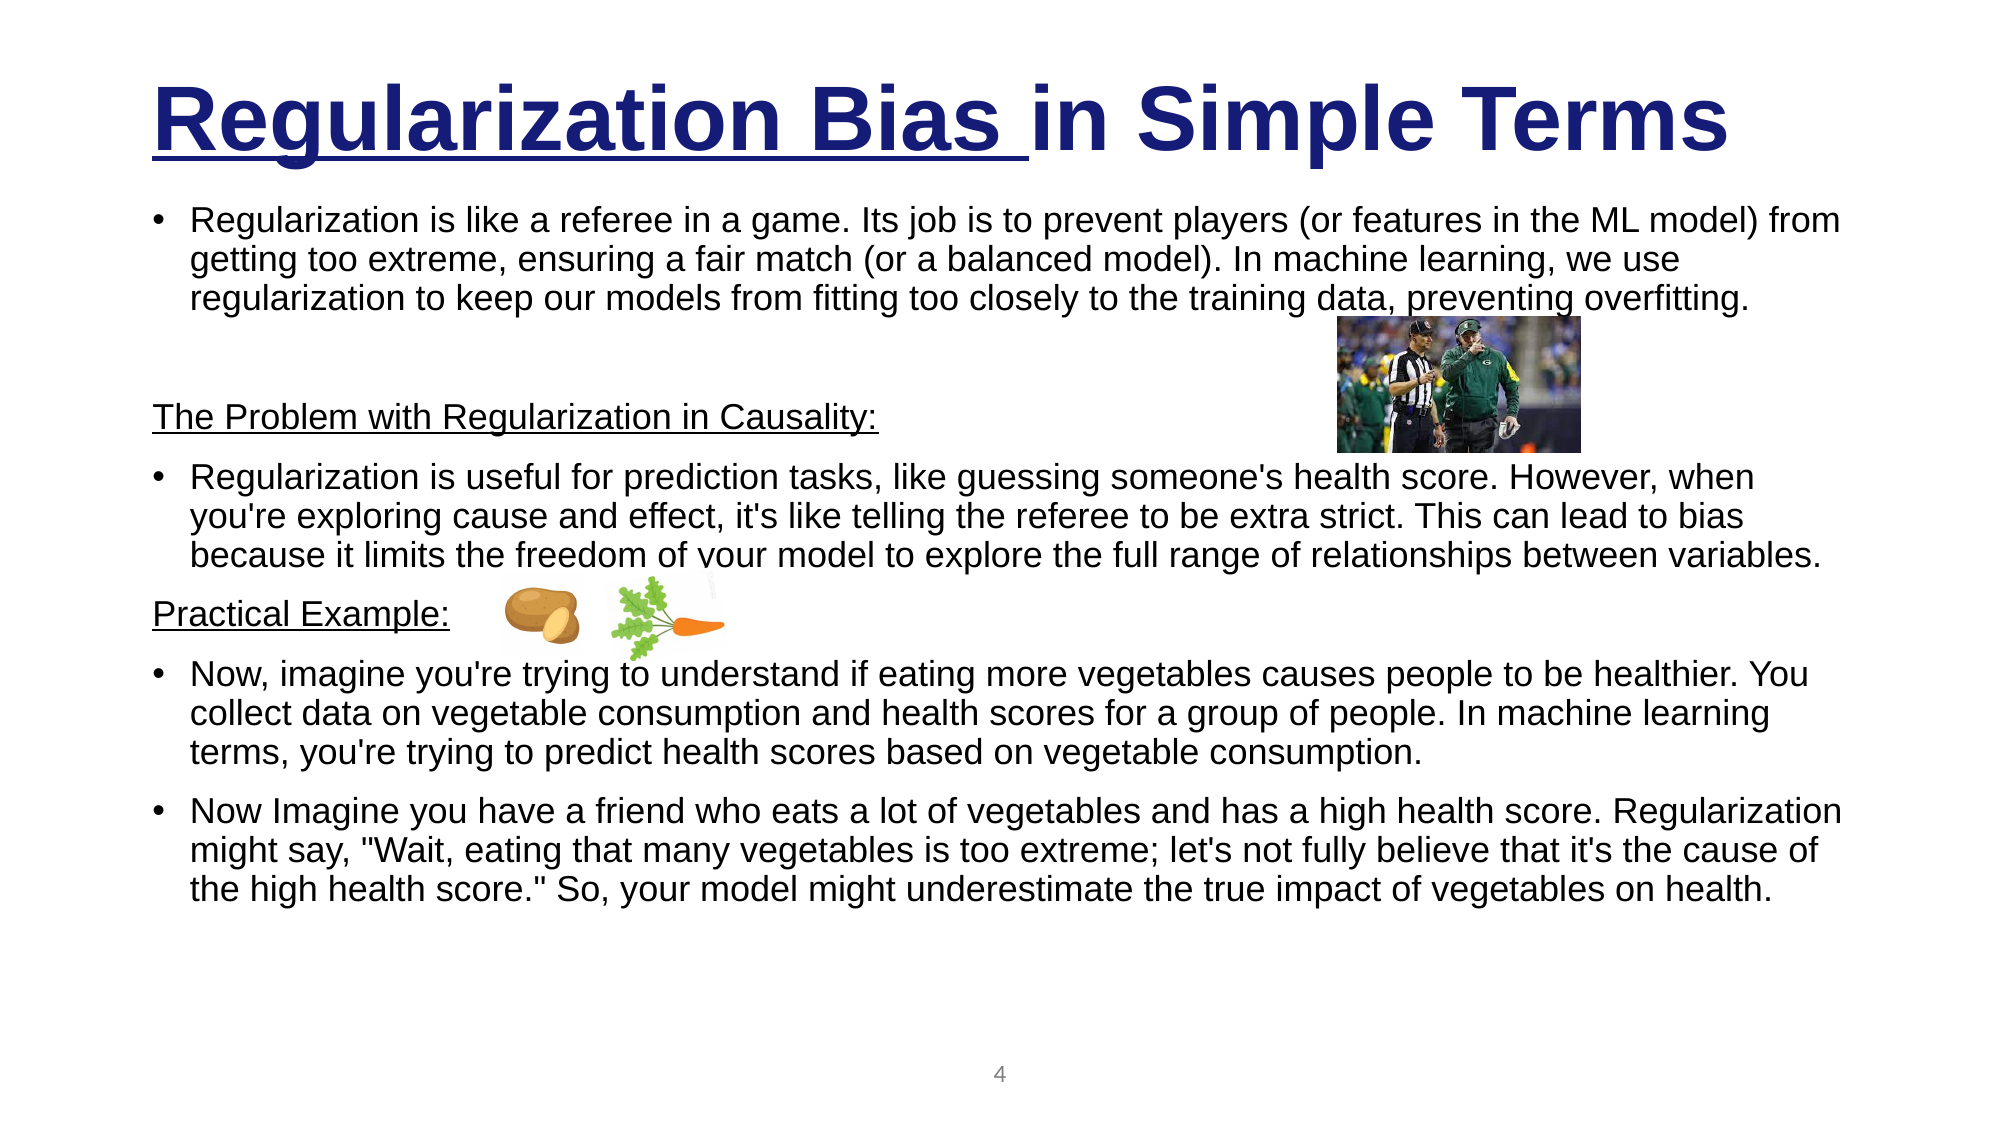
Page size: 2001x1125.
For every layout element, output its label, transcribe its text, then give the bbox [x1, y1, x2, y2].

picture [1337, 316, 1581, 454]
title Regularization Bias in Simple Terms [137, 12, 1863, 193]
picture [501, 574, 584, 657]
picture [604, 558, 727, 672]
slide_number 4 [662, 1042, 1338, 1103]
list Regularization is like a referee in a game. Its job is to prevent players (or features in the ML model) from getting too extreme, ensuring a fair match (or a balanced model). In machine learning, we use regularization to keep our models from fitting too closely to the training data, preventing overfitting. The Problem with Regularization in Causality: Regularization is useful for prediction tasks, like guessing someone's health score. However, when you're exploring cause and effect, it's like telling the referee to be extra strict. This can lead to bias because it limits the freedom of your model to explore the full range of relationships between variables. Practical Example: Now, imagine you're trying to understand if eating more vegetables causes people to be healthier. You collect data on vegetable consumption and health scores for a group of people. In machine learning terms, you're trying to predict health scores based on vegetable consumption. Now Imagine you have a friend who eats a lot of vegetables and has a high health score. Regularization might say, "Wait, eating that many vegetables is too extreme; let's not fully believe that it's the cause of the high health score." So, your model might underestimate the true impact of vegetables on health. [137, 193, 1863, 1080]
